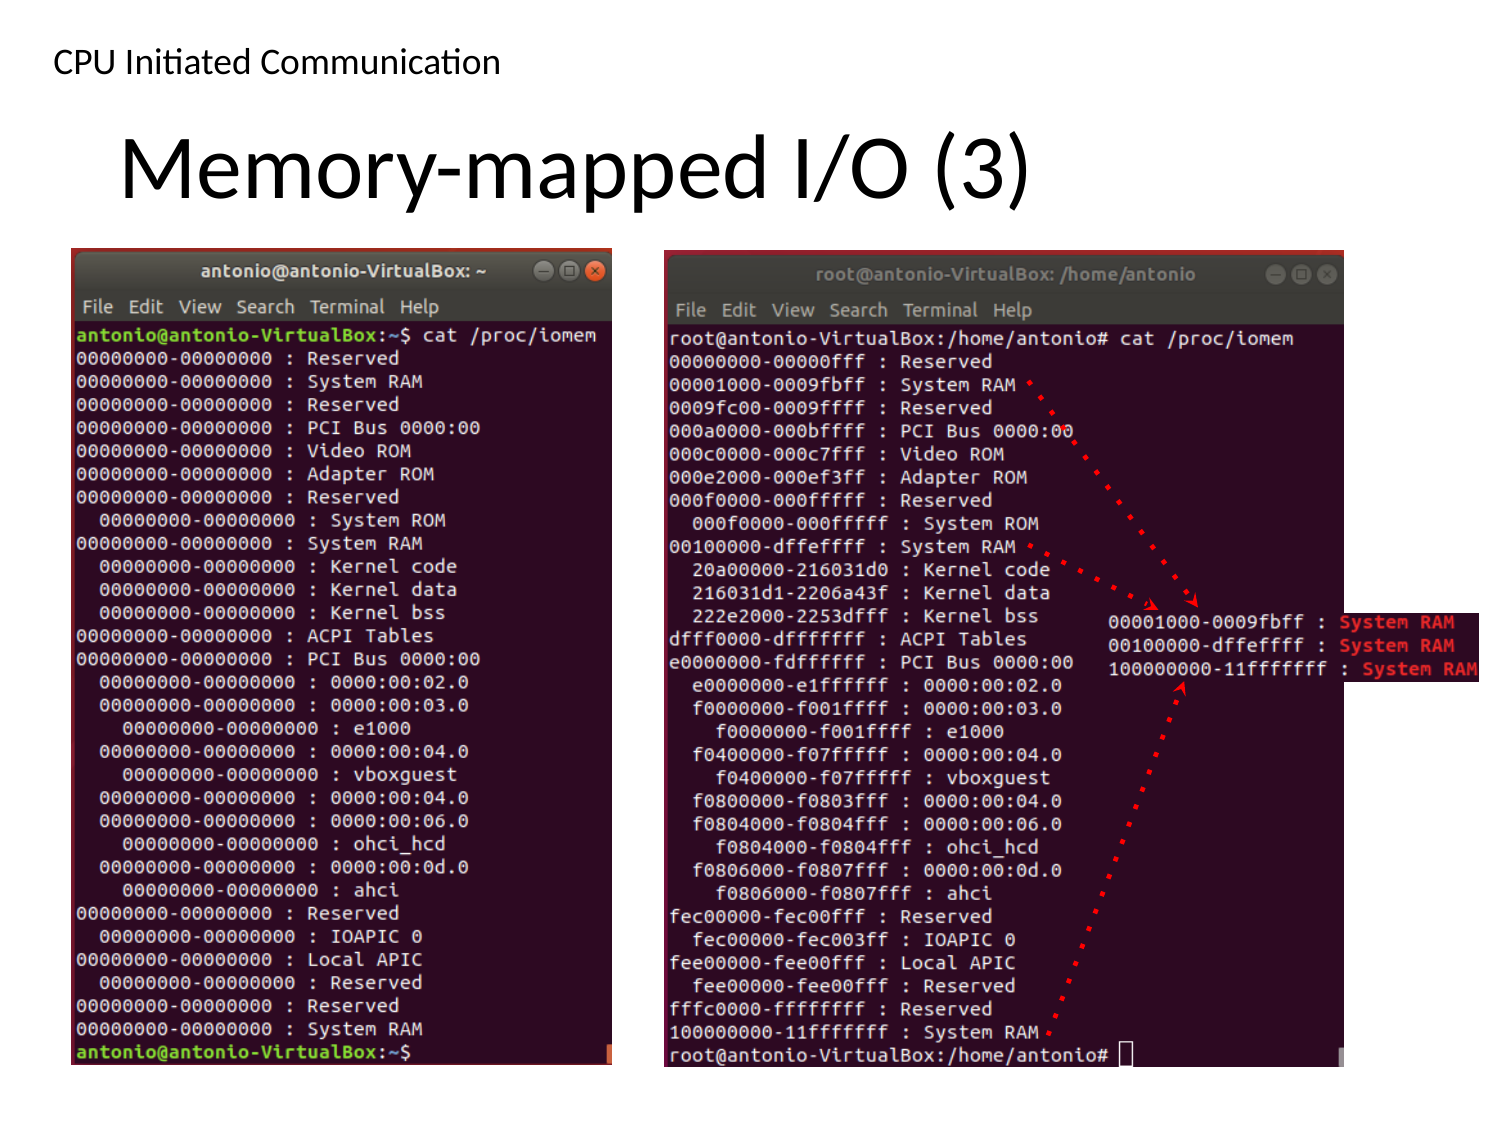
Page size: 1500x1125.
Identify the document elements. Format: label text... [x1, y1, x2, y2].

title Memory-mapped I/O (3) [103, 59, 1397, 278]
picture [664, 250, 1344, 1067]
picture [71, 248, 612, 1065]
text_box CPU Initiated Communication [38, 29, 523, 91]
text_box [1027, 380, 1479, 1036]
